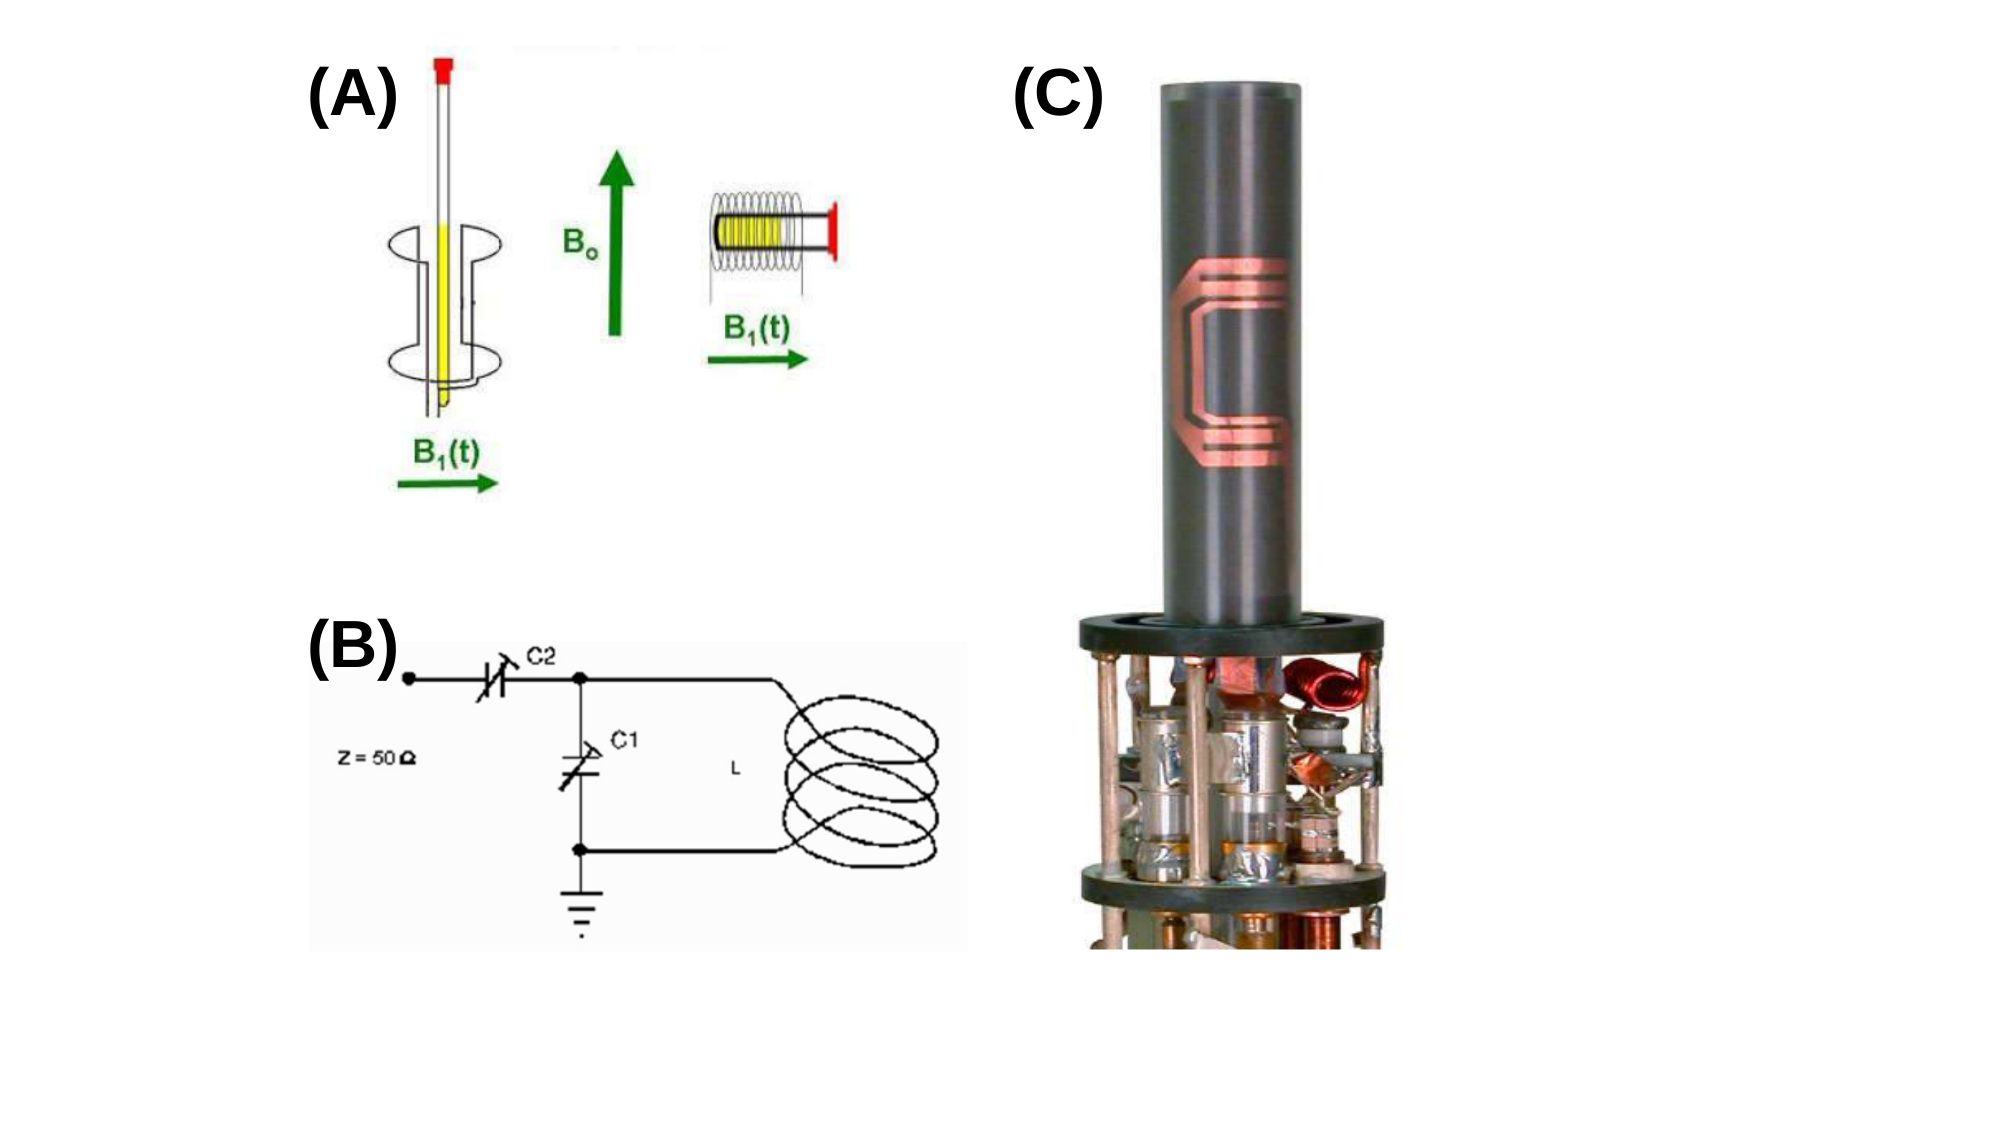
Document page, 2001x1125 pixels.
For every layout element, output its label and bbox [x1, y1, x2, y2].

text_box [292, 28, 1436, 995]
